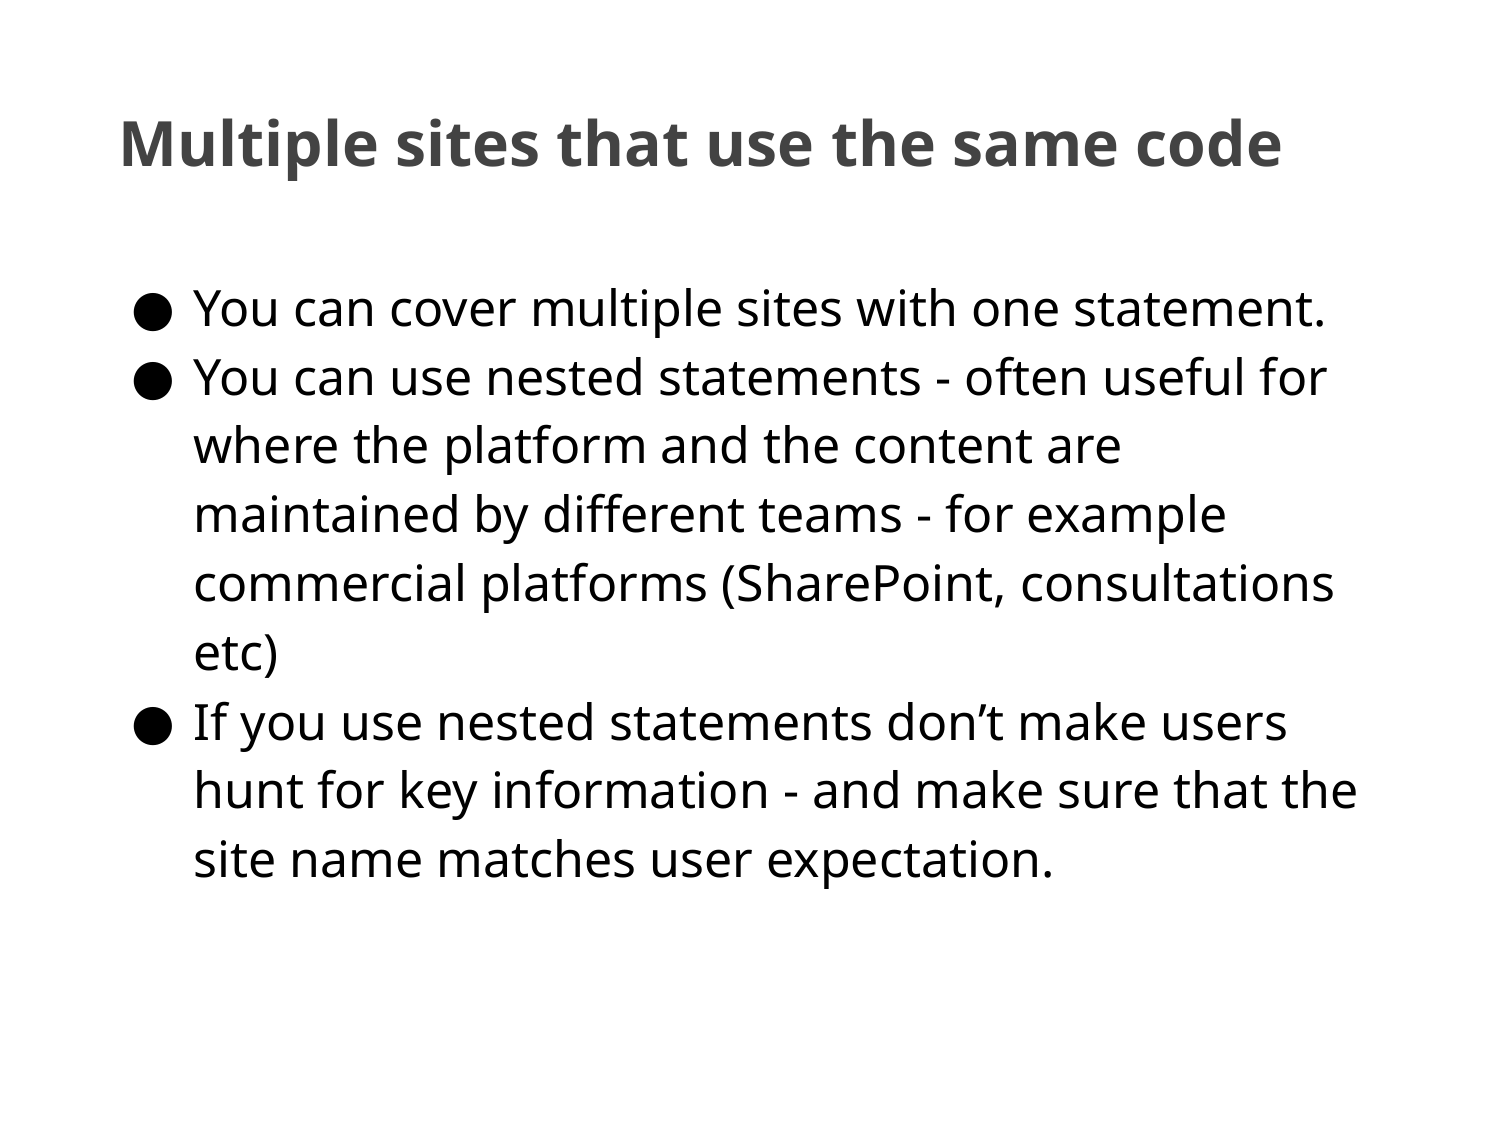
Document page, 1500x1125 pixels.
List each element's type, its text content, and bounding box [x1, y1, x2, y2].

title Multiple sites that use the same code [103, 89, 1397, 215]
list You can cover multiple sites with one statement. You can use nested statements - often useful for where the platform and the content are maintained by different teams - for example commercial platforms (SharePoint, consultations etc) If you use nested statements don’t make users hunt for key information - and make sure that the site name matches user expectation. [103, 252, 1397, 1000]
